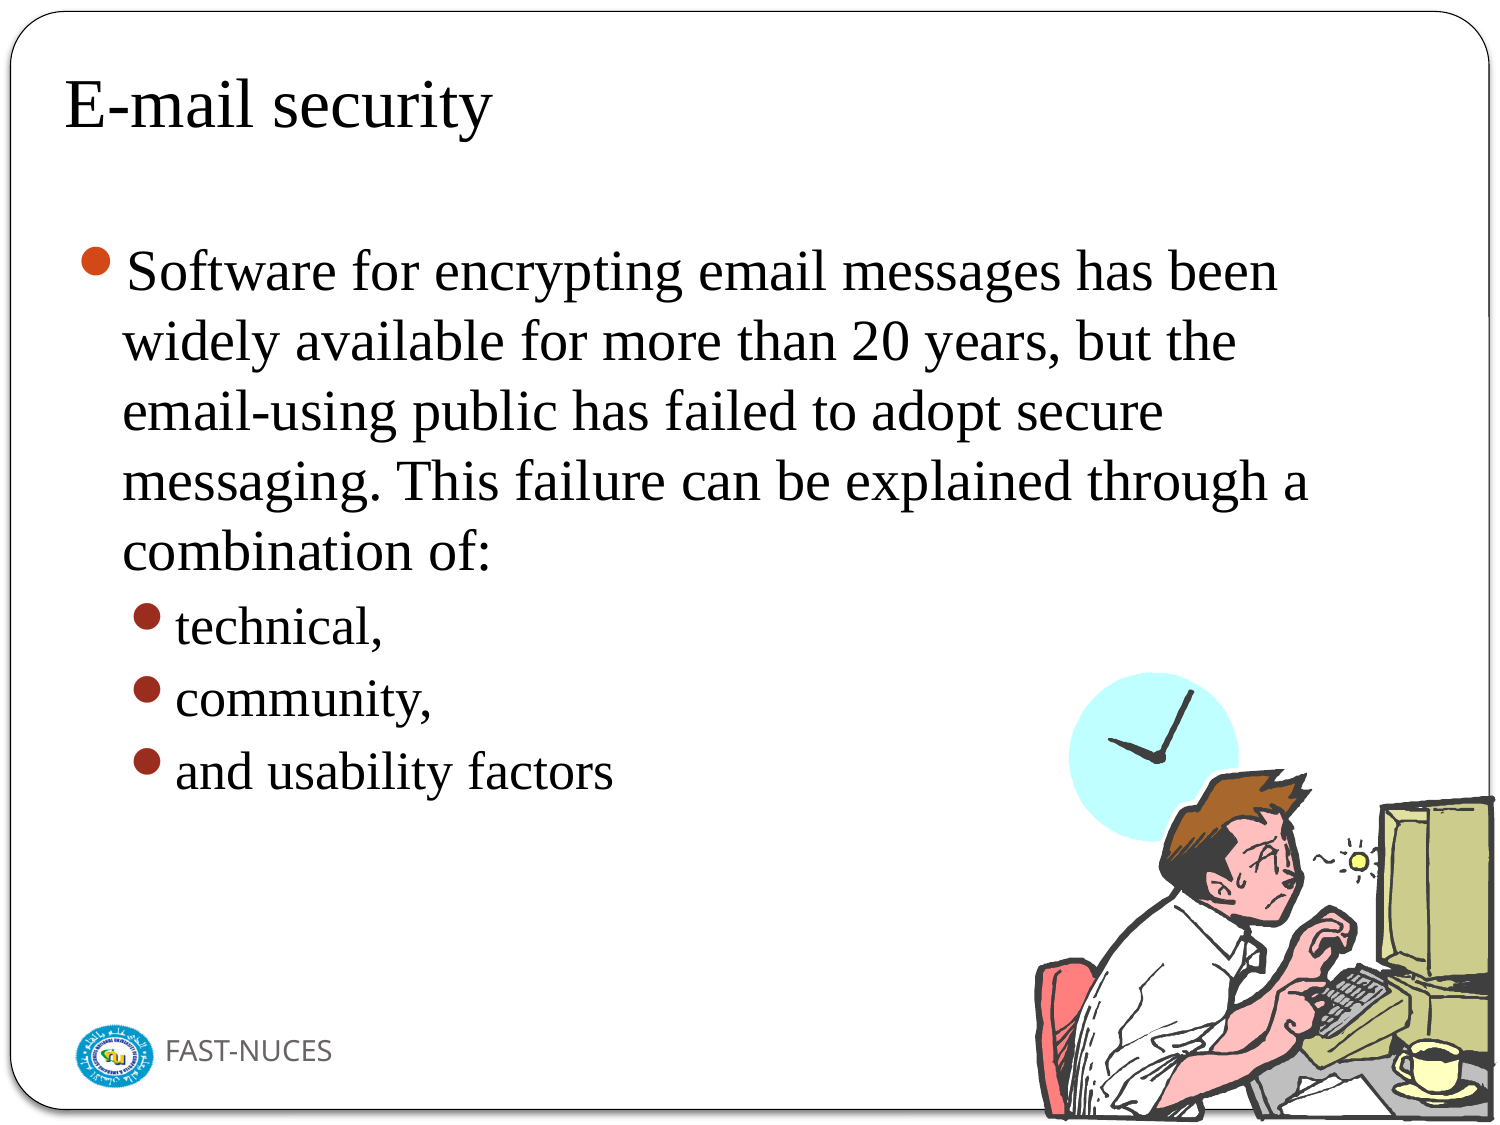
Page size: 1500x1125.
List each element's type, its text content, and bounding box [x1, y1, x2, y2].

picture [74, 1024, 154, 1088]
title E-mail security [50, 50, 1200, 157]
list Software for encrypting email messages has been widely available for more than 20 years, but the email-using public has failed to adopt secure messaging. This failure can be explained through a combination of: technical, community, and usability factors [62, 224, 1388, 900]
picture [91, 1038, 138, 1075]
picture [123, 1060, 154, 1088]
footer FAST-NUCES [150, 1012, 800, 1088]
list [1033, 671, 1500, 1125]
